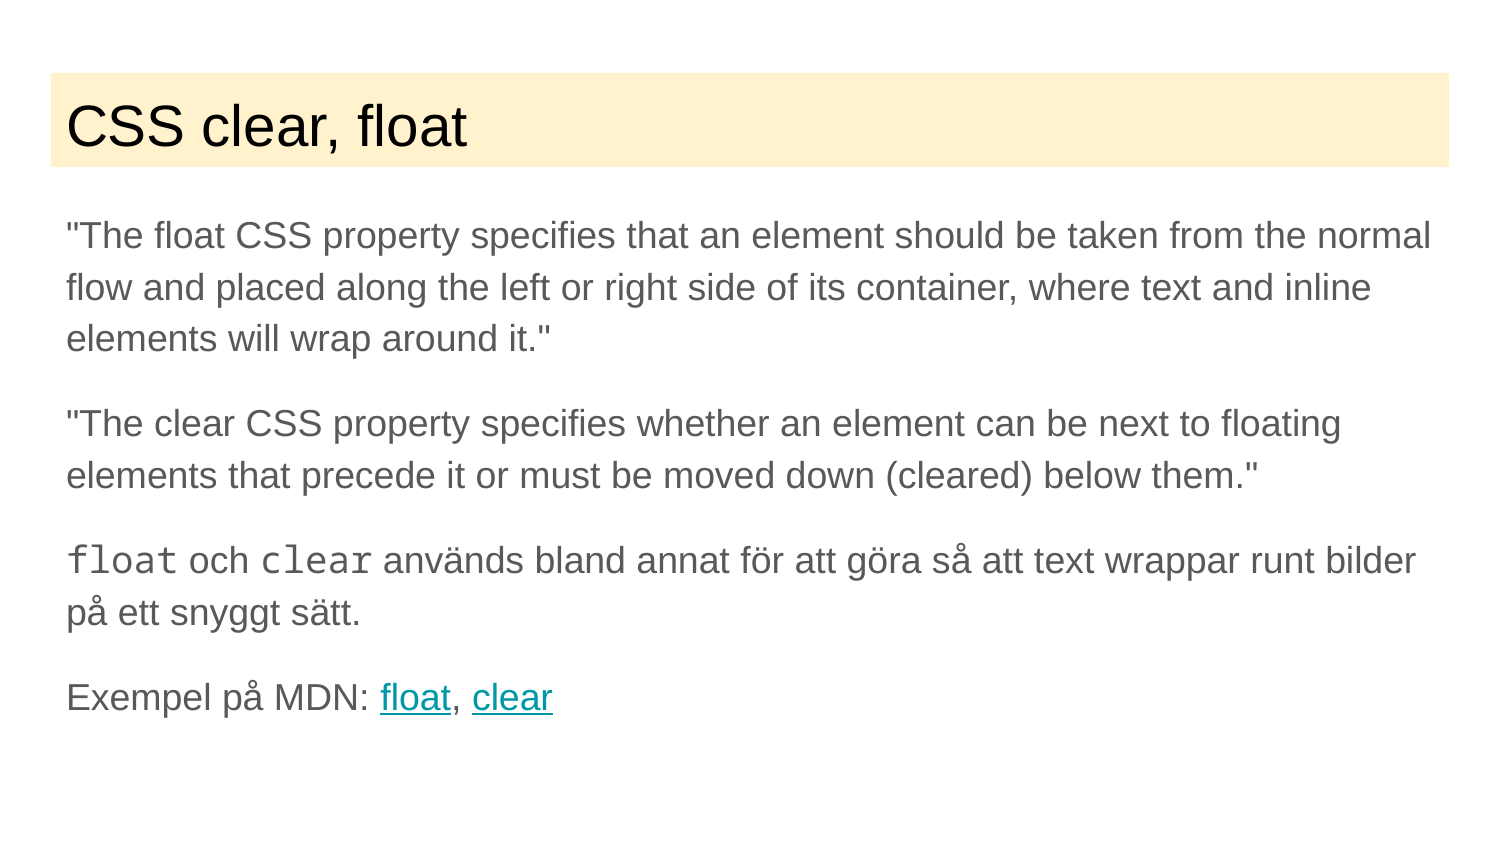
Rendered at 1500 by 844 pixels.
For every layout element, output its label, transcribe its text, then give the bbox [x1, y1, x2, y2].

title CSS clear, float [51, 72, 1449, 167]
list "The float CSS property specifies that an element should be taken from the normal flow and placed along the left or right side of its container, where text and inline elements will wrap around it." "The clear CSS property specifies whether an element can be next to floating elements that precede it or must be moved down (cleared) below them." float och clear används bland annat för att göra så att text wrappar runt bilder på ett snyggt sätt. Exempel på MDN: float, clear [51, 189, 1449, 750]
